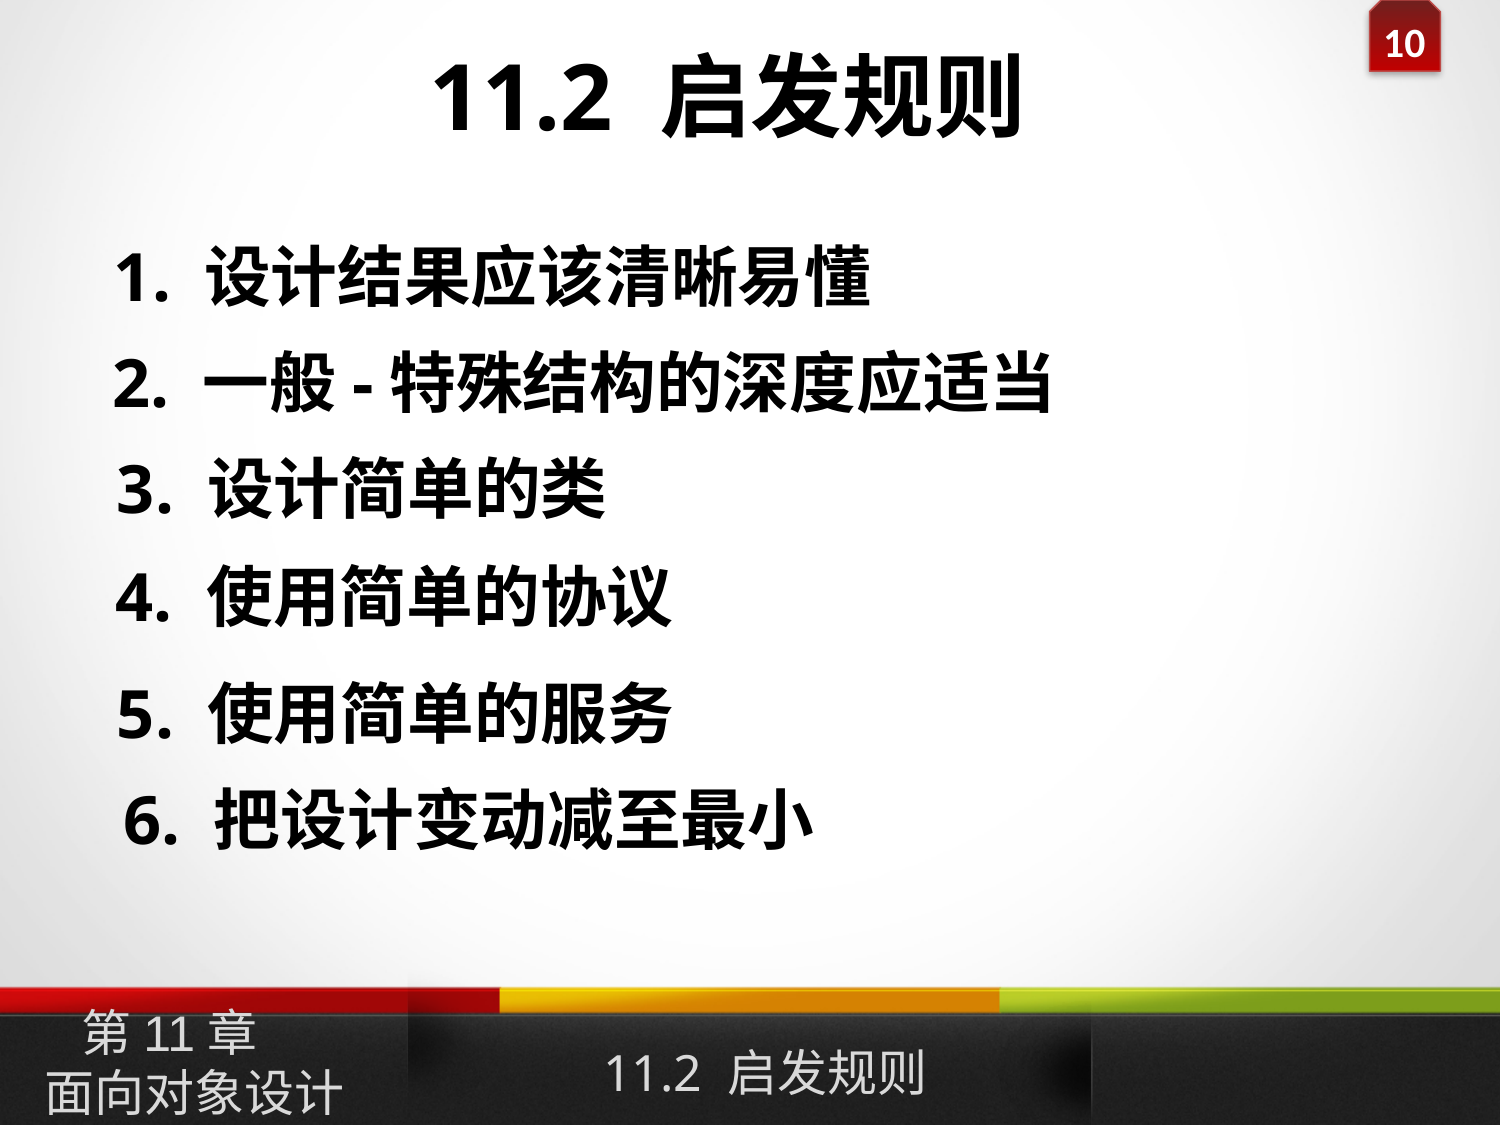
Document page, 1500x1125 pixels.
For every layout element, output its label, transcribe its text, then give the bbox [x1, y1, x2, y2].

text_box 6. 把设计变动减至最小 [108, 770, 1459, 870]
text_box 2. 一般-特殊结构的深度应适当 [97, 333, 1448, 433]
text_box 11.2 启发规则 [458, 1032, 1073, 1111]
picture [0, 0, 1500, 1125]
list 1. 设计结果应该清晰易懂 [98, 226, 1449, 327]
text_box 4. 使用简单的协议 [101, 547, 1452, 648]
text_box 5. 使用简单的服务 [102, 664, 1452, 764]
text_box 3. 设计简单的类 [102, 439, 1452, 539]
title 11.2 启发规则 [40, 0, 1392, 188]
